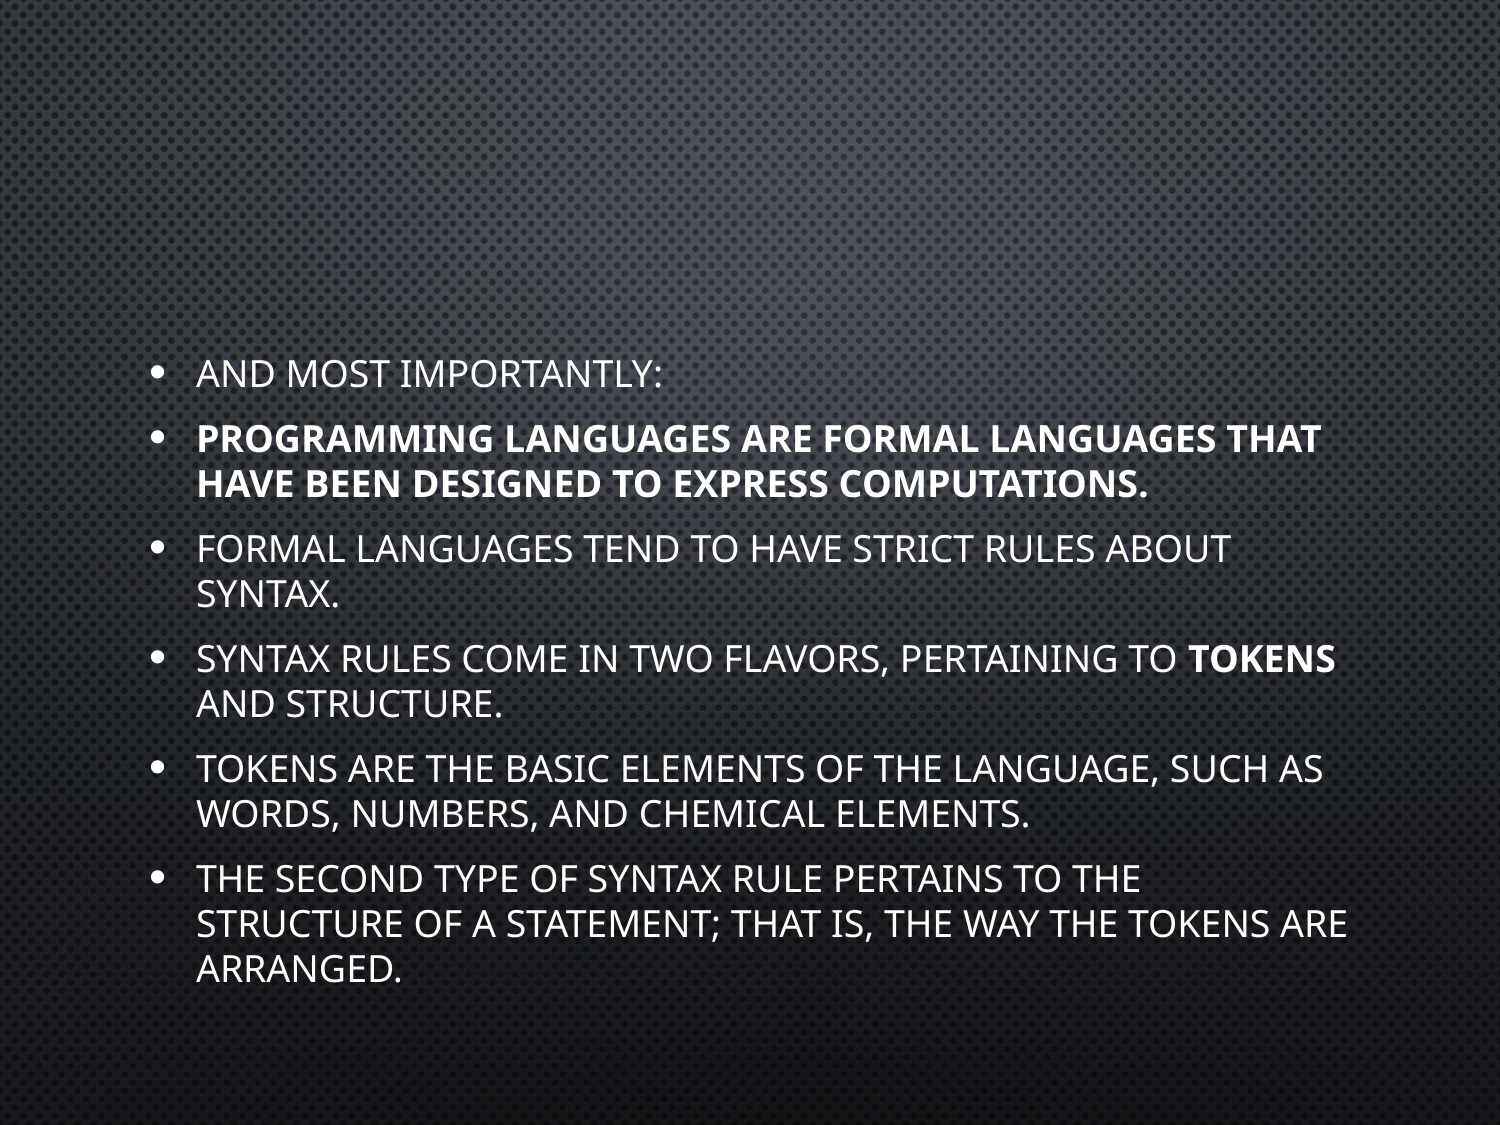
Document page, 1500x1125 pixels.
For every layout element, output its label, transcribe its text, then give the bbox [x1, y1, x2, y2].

list And most importantly: Programming languages are formal languages that have been designed to express computations. Formal languages tend to have strict rules about syntax. Syntax rules come in two flavors, pertaining to tokens and structure. Tokens are the basic elements of the language, such as words, numbers, and chemical elements. The second type of syntax rule pertains to the structure of a statement; that is, the way the tokens are arranged. [134, 338, 1367, 1001]
